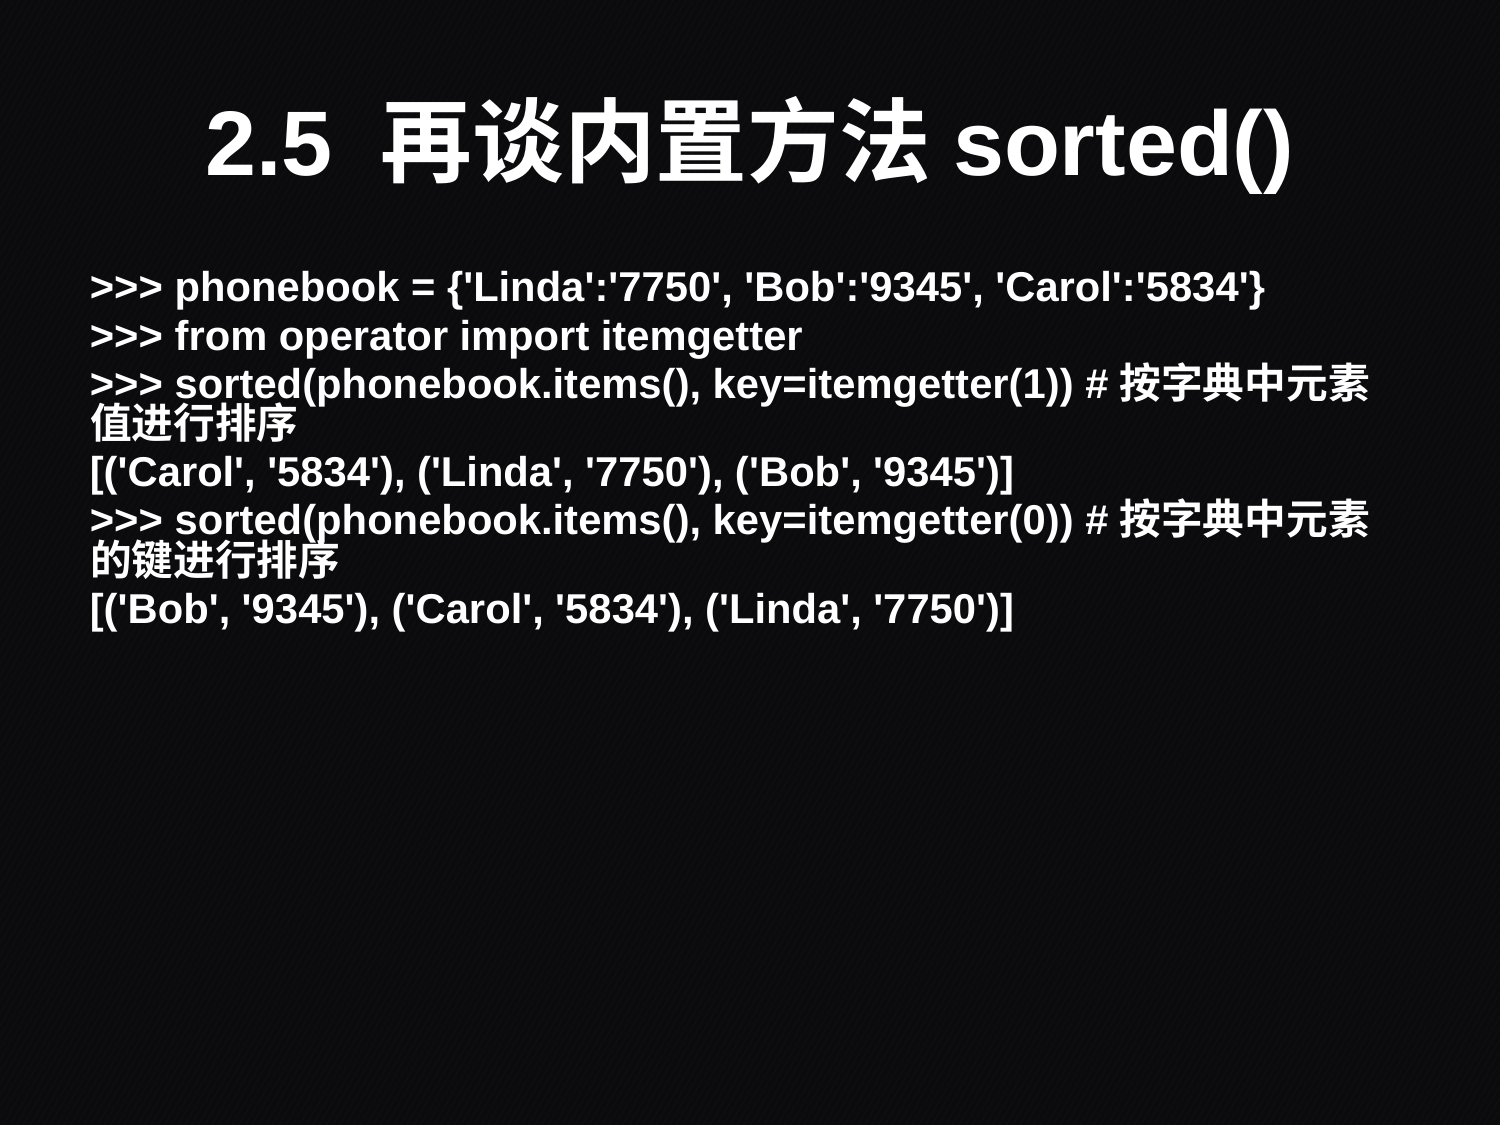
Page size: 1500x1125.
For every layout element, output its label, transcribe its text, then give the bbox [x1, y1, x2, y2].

list >>> phonebook = {'Linda':'7750', 'Bob':'9345', 'Carol':'5834'} >>> from operator import itemgetter >>> sorted(phonebook.items(), key=itemgetter(1)) #按字典中元素值进行排序 [('Carol', '5834'), ('Linda', '7750'), ('Bob', '9345')] >>> sorted(phonebook.items(), key=itemgetter(0)) #按字典中元素的键进行排序 [('Bob', '9345'), ('Carol', '5834'), ('Linda', '7750')] [74, 262, 1426, 1024]
title 2.5 再谈内置方法sorted() [74, 45, 1426, 233]
